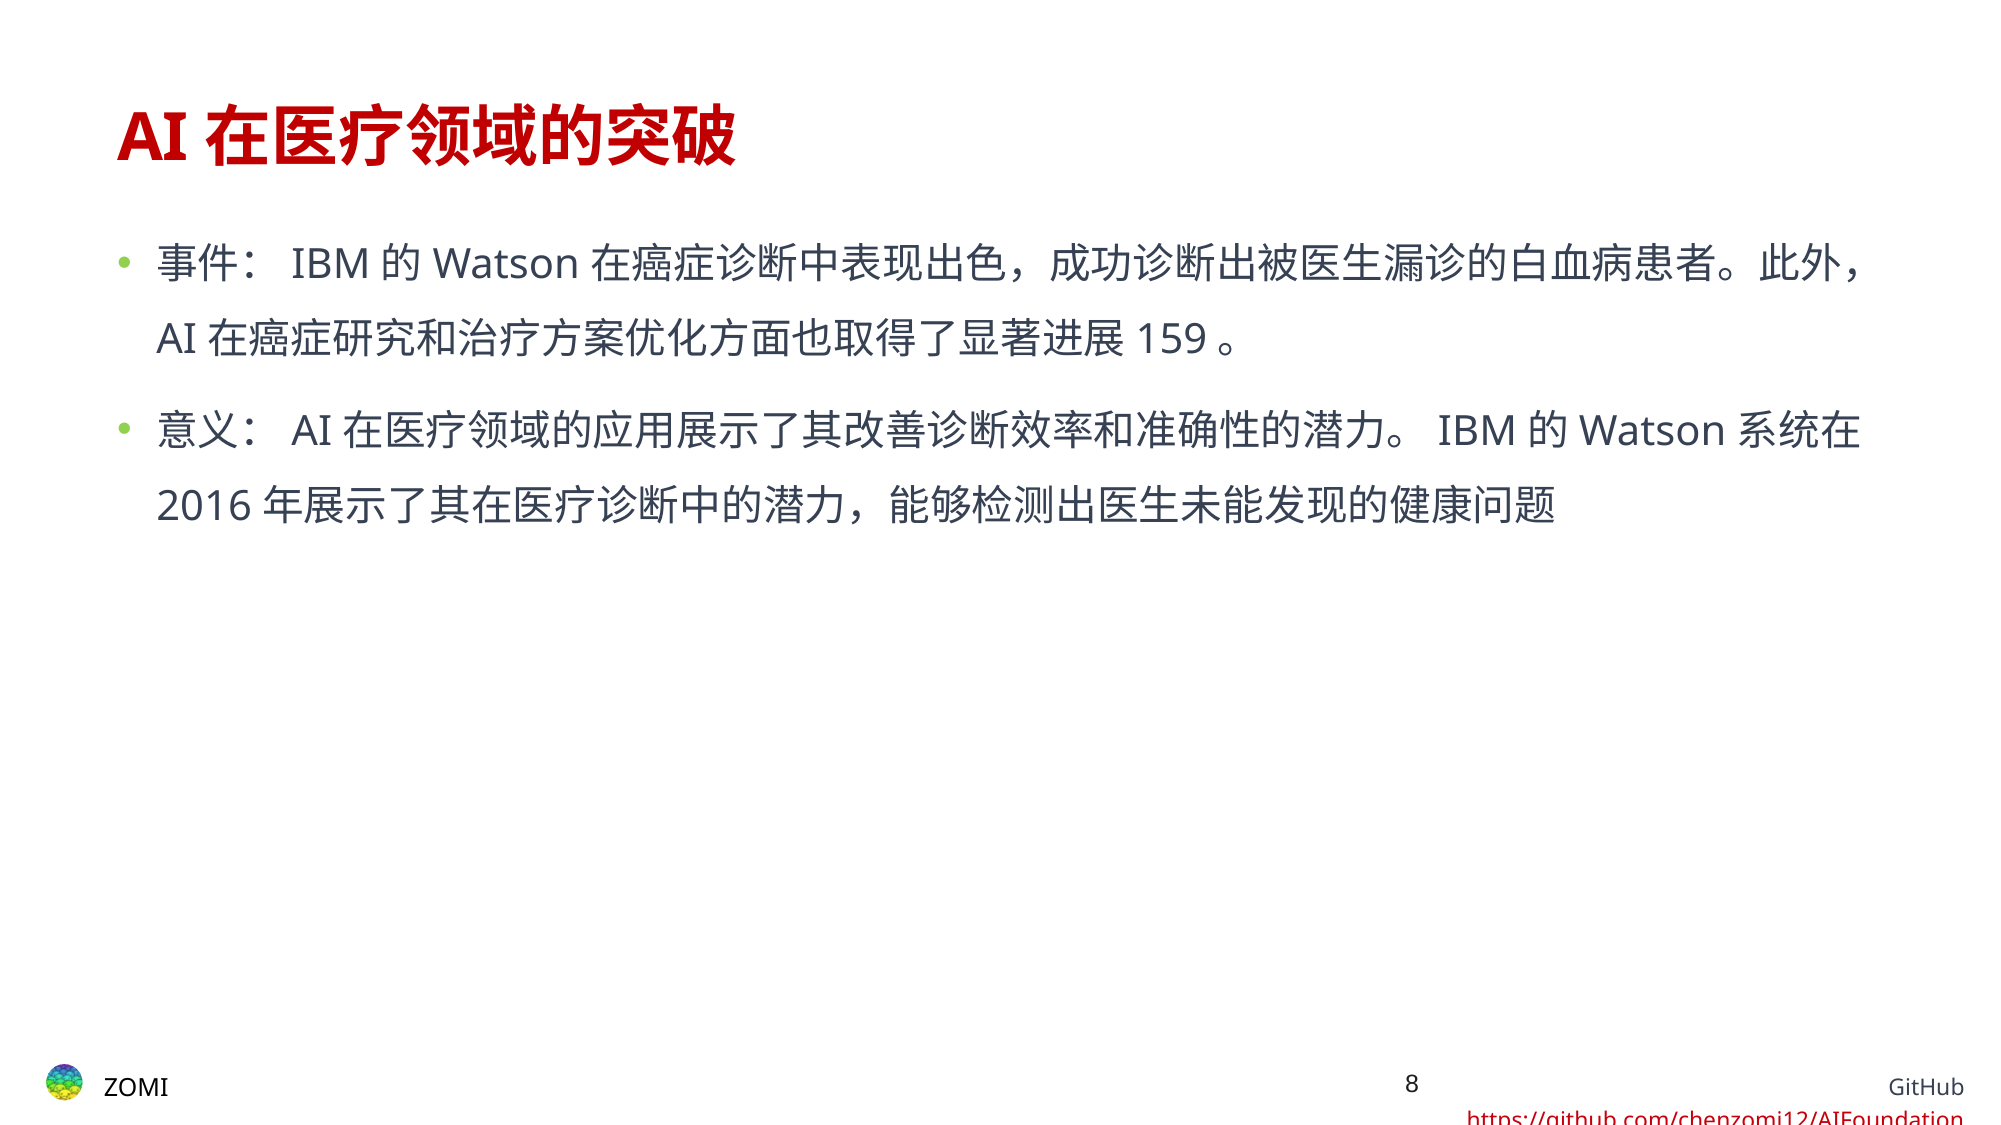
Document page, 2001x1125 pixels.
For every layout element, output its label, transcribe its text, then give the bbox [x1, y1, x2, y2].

list 事件：IBM的Watson在癌症诊断中表现出色，成功诊断出被医生漏诊的白血病患者。此外，AI在癌症研究和治疗方案优化方面也取得了显著进展159。 意义：AI在医疗领域的应用展示了其改善诊断效率和准确性的潜力。IBM的Watson系统在2016年展示了其在医疗诊断中的潜力，能够检测出医生未能发现的健康问题 [102, 204, 1901, 1043]
title AI在医疗领域的突破 [102, 85, 1901, 183]
picture [47, 1065, 82, 1100]
